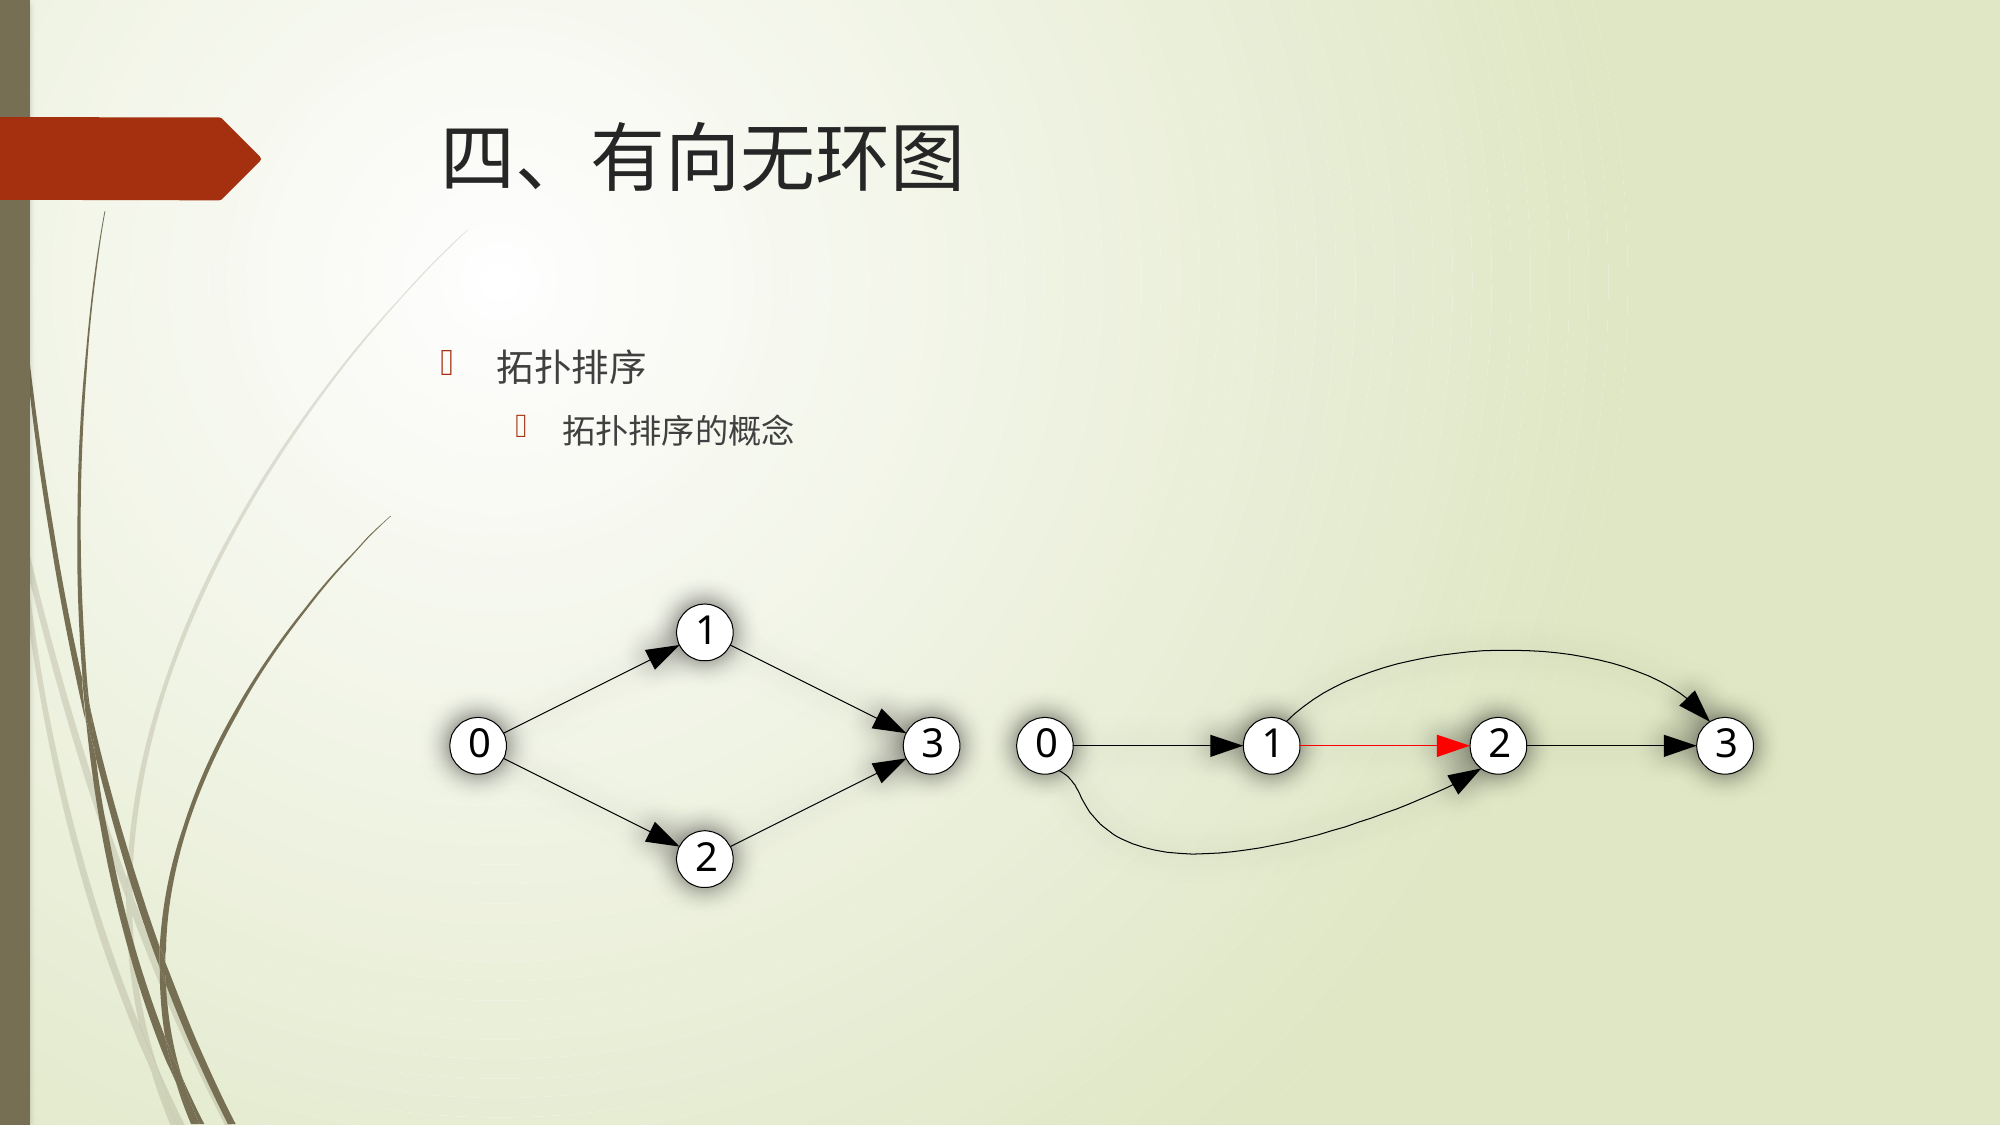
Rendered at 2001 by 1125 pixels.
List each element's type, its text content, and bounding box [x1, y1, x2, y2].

list 拓扑排序 拓扑排序的概念 [425, 336, 1686, 563]
title 四、有向无环图 [425, 102, 1888, 313]
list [444, 597, 1759, 893]
